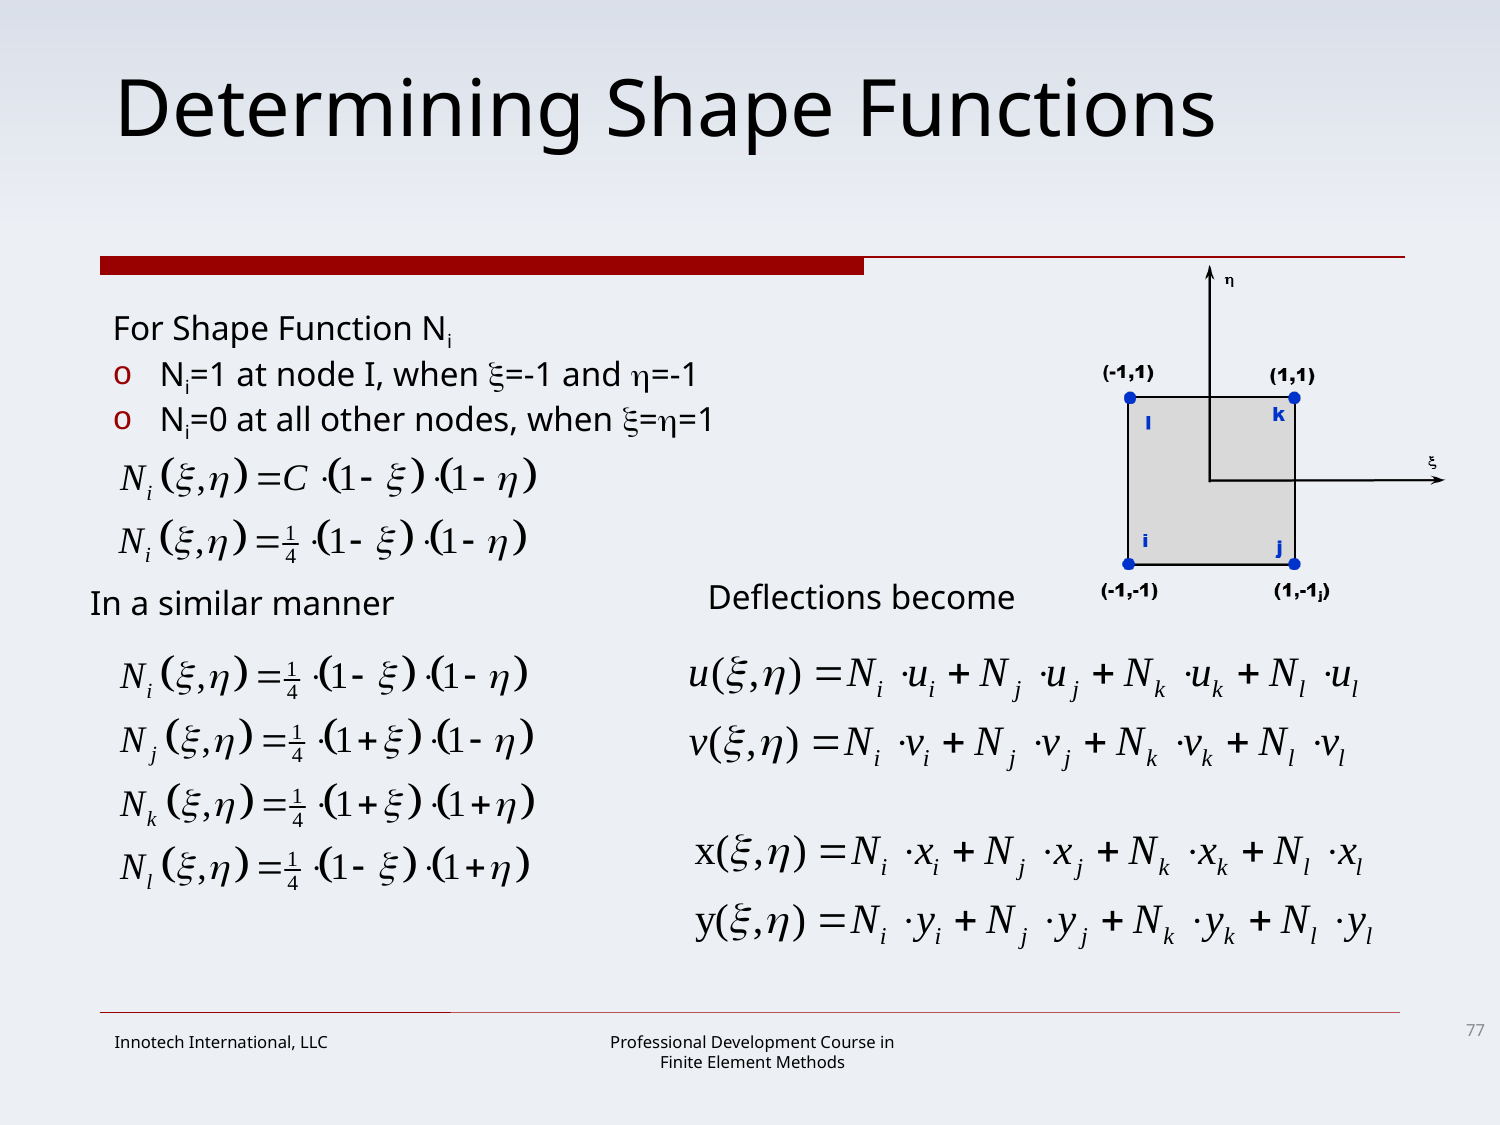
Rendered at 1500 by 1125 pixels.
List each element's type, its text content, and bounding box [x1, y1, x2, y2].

title Determining Shape Functions [99, 50, 1450, 250]
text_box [110, 512, 531, 576]
slide_number 77 [1149, 1012, 1500, 1073]
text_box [112, 649, 538, 901]
text_box For Shape Function Ni Ni=1 at node I, when =-1 and =-1 Ni=0 at all other nodes, when ==1 [97, 299, 731, 451]
text_box In a similar manner [75, 574, 411, 630]
picture [1052, 249, 1460, 631]
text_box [682, 646, 1369, 780]
text_box Deflections become [692, 569, 1032, 625]
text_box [112, 449, 541, 513]
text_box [687, 824, 1381, 959]
